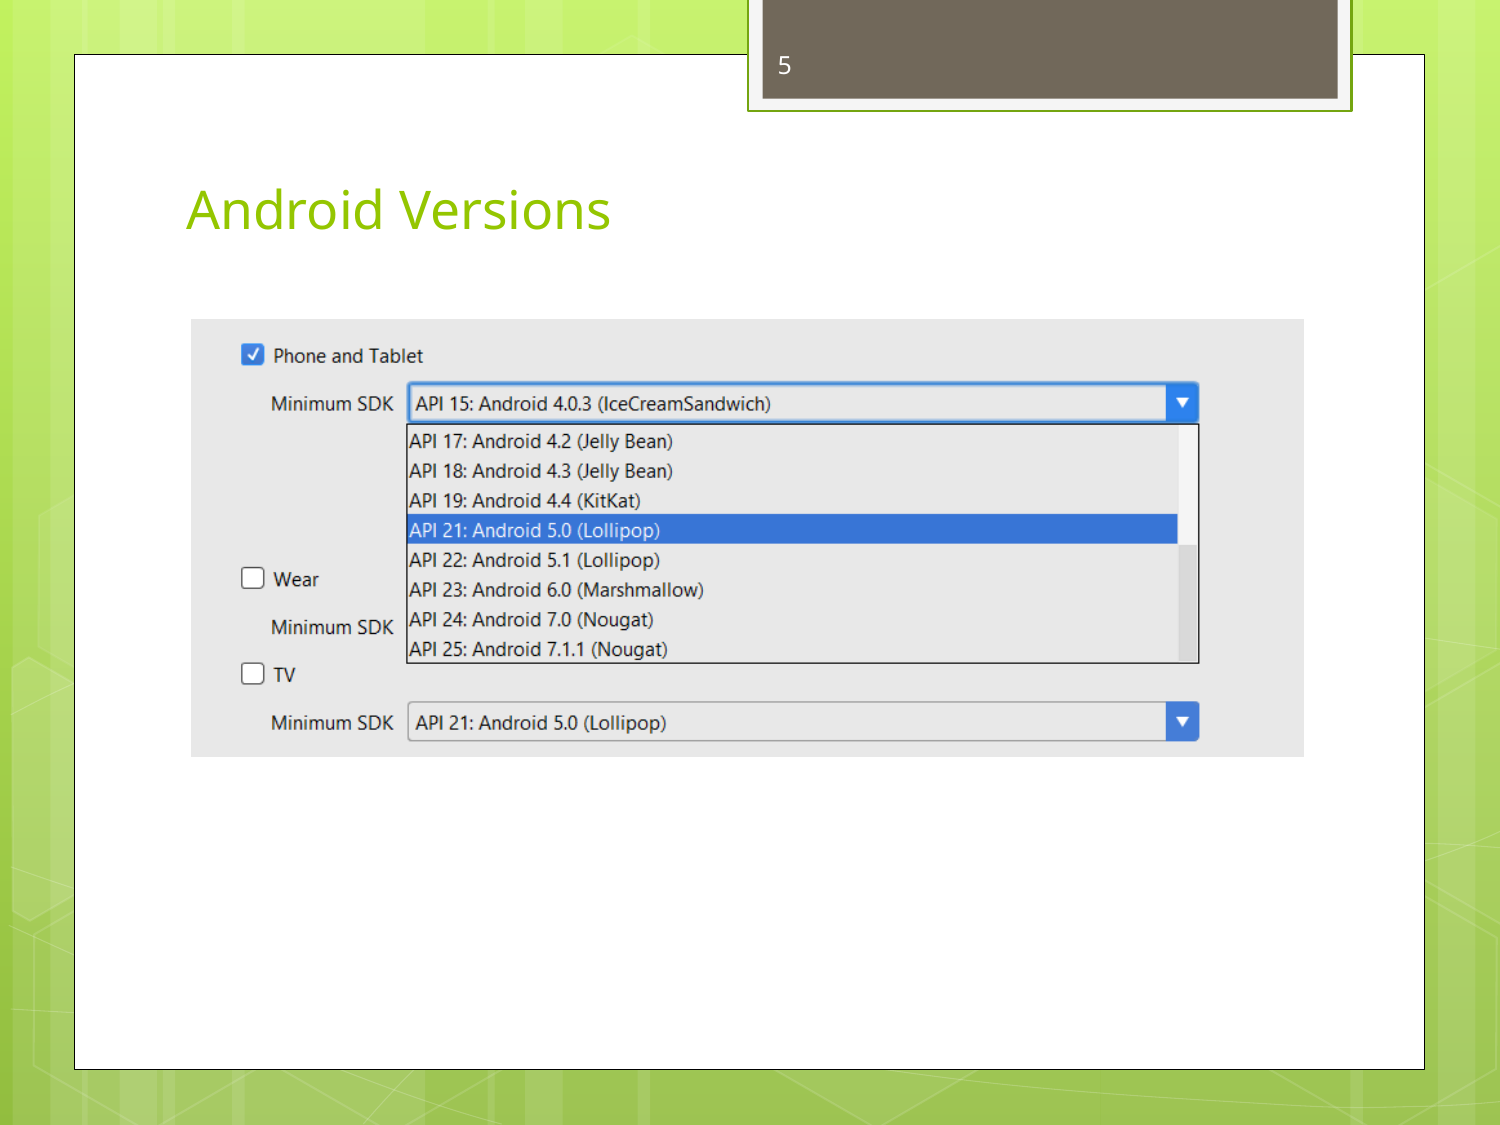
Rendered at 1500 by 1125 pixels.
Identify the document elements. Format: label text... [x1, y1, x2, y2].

title Android Versions [171, 168, 1324, 248]
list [191, 319, 1304, 757]
slide_number 5 [762, 36, 982, 97]
